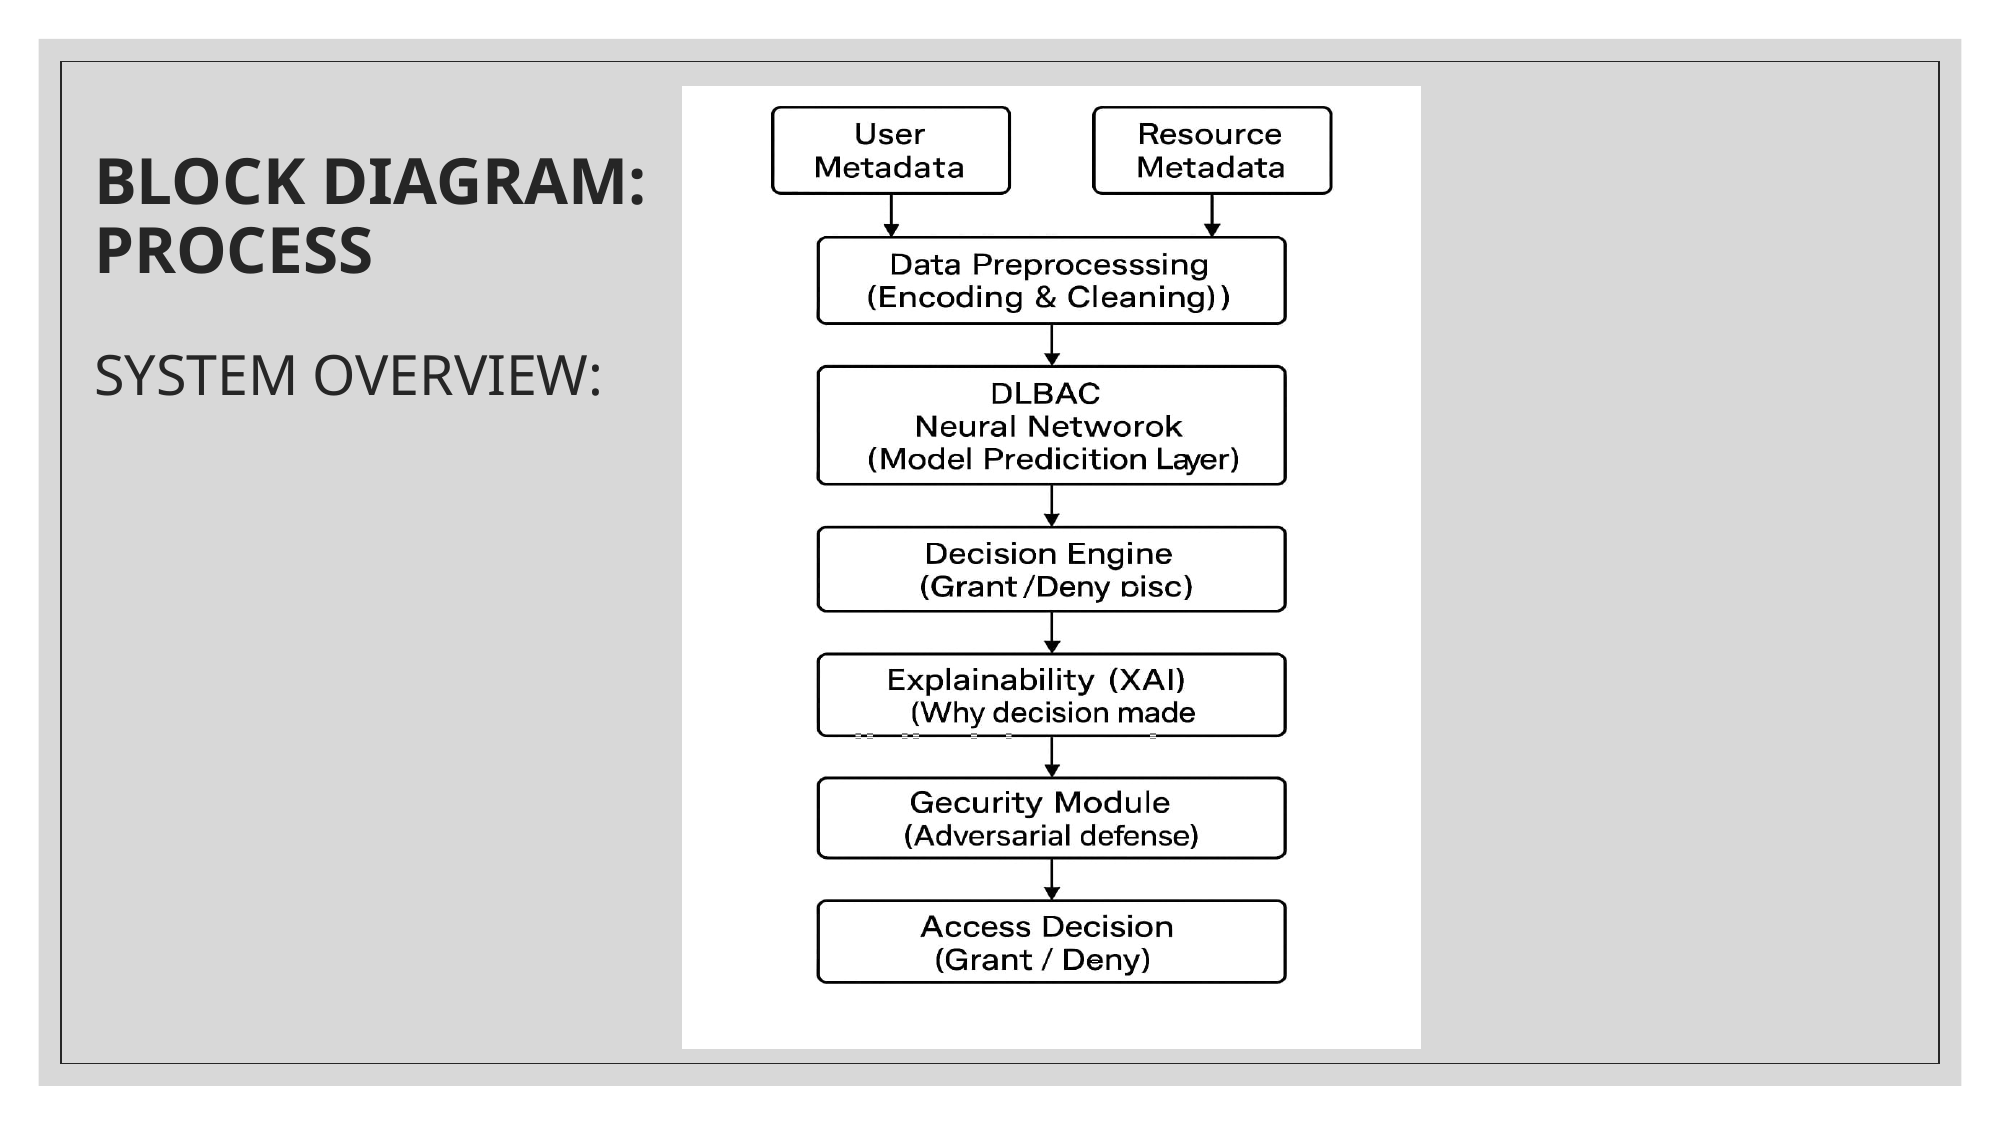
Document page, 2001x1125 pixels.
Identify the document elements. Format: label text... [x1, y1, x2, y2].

title BLOCK DIAGRAM: PROCESS SYSTEM OVERVIEW: [79, 118, 665, 438]
picture [682, 85, 1422, 1049]
